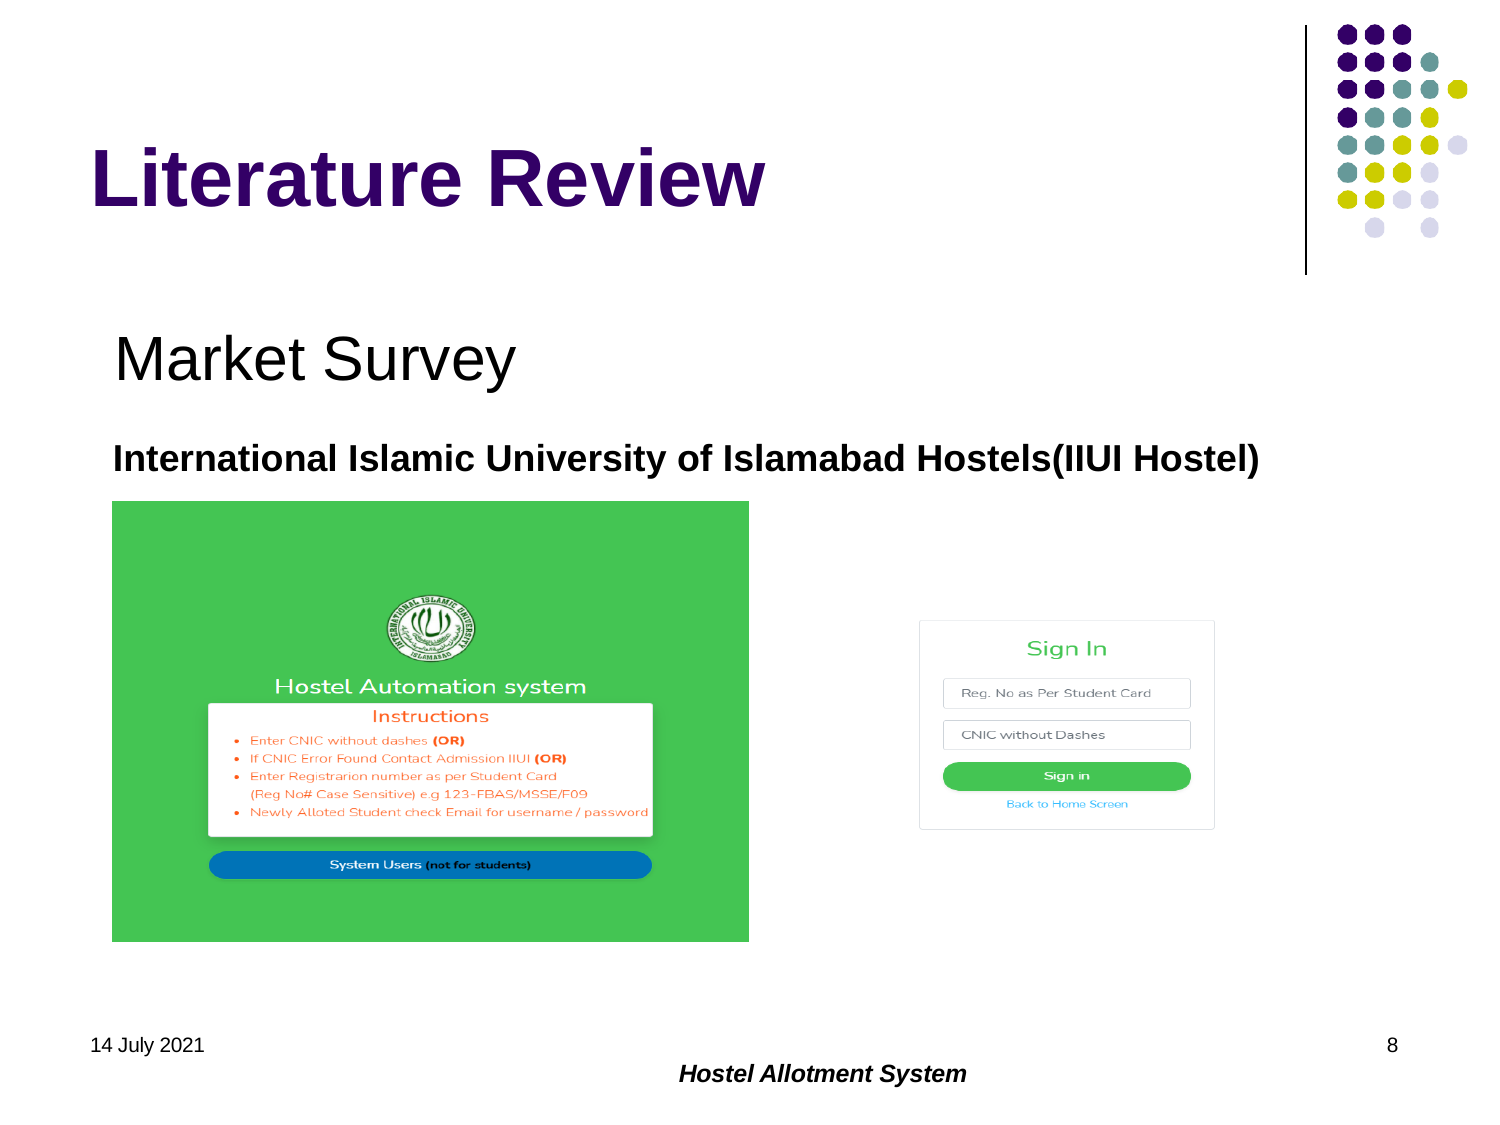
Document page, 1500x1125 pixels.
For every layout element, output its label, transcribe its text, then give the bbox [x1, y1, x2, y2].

picture [1420, 52, 1439, 72]
picture [1337, 107, 1358, 128]
picture [1337, 190, 1358, 209]
picture [1392, 24, 1412, 45]
footer 14 July 2021 [87, 1032, 213, 1125]
picture [1364, 162, 1385, 183]
picture [1337, 135, 1358, 155]
picture [1447, 80, 1468, 99]
picture [1420, 217, 1439, 238]
text_box International Islamic University of Islamabad Hostels(IIUI Hostel) [112, 394, 1417, 568]
picture [1364, 52, 1385, 72]
picture [1392, 162, 1412, 183]
picture [1392, 135, 1412, 155]
text_box Market Survey [112, 301, 1113, 394]
picture [1447, 135, 1468, 155]
picture [112, 501, 1381, 942]
picture [1364, 80, 1385, 99]
picture [1337, 162, 1358, 183]
picture [1420, 80, 1439, 99]
picture [1392, 80, 1412, 99]
picture [1337, 24, 1358, 45]
picture [1392, 52, 1412, 72]
picture [1364, 135, 1385, 155]
picture [1364, 217, 1385, 238]
picture [1420, 107, 1439, 128]
slide_number Hostel Allotment System [676, 1057, 1025, 1125]
picture [1420, 190, 1439, 209]
picture [1364, 107, 1385, 128]
picture [1337, 52, 1358, 72]
picture [1392, 107, 1412, 128]
picture [1364, 190, 1385, 209]
picture [1420, 135, 1439, 155]
picture [1364, 24, 1385, 45]
slide_number 8 [1380, 1032, 1417, 1125]
picture [1337, 80, 1358, 99]
picture [1420, 162, 1439, 183]
picture [1392, 190, 1412, 209]
title Literature Review [87, 123, 770, 314]
